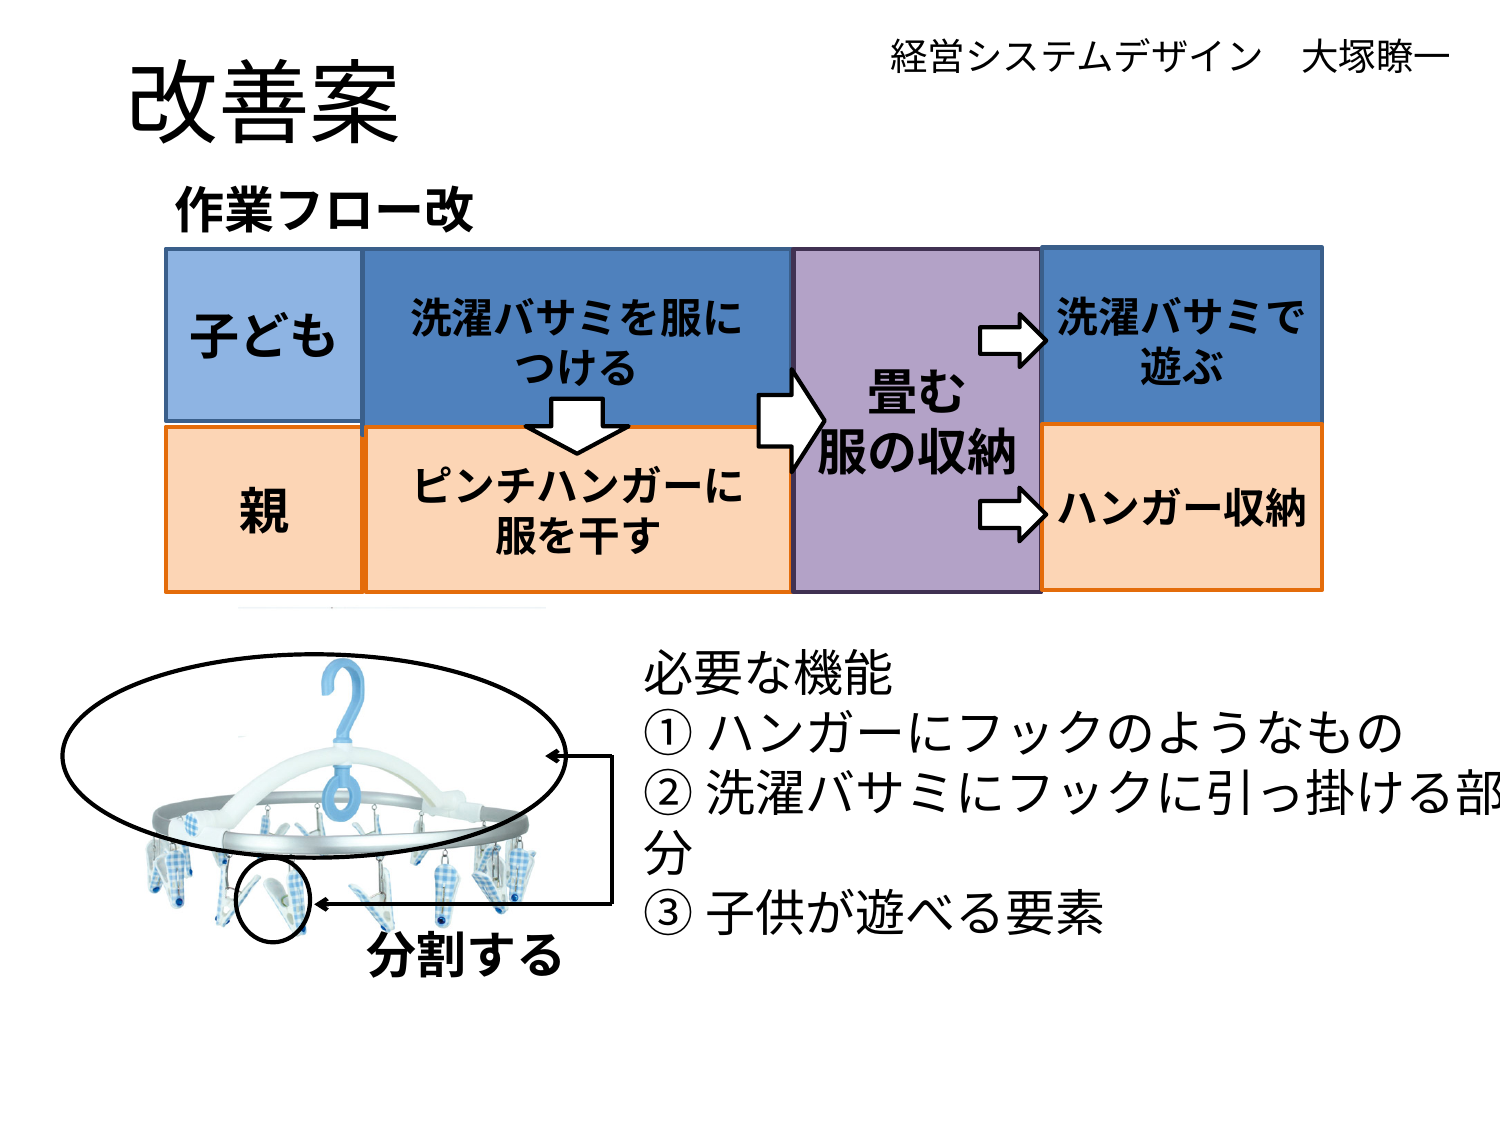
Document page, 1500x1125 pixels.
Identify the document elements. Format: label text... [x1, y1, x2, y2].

text_box 分割する [544, 915, 613, 991]
text_box 作業フロー改 [159, 171, 1329, 247]
text_box [550, 717, 568, 754]
text_box 洗濯バサミで 遊ぶ [1040, 245, 1324, 422]
picture [133, 604, 546, 985]
text_box [60, 685, 128, 827]
text_box [550, 765, 567, 795]
text_box 洗濯バサミを服に つける [360, 247, 791, 437]
text_box 子ども [164, 247, 360, 423]
text_box 経営システムデザイン 大塚瞭一 [875, 25, 1500, 86]
title 改善案 [81, 0, 447, 203]
text_box 必要な機能 ①ハンガーにフックのようなもの ②洗濯バサミにフックに引っ掛ける部分 ③子供が遊べる要素 [628, 634, 1500, 1010]
text_box [523, 396, 631, 456]
text_box 親 [164, 425, 364, 594]
text_box [756, 367, 827, 475]
text_box ハンガー収納 [1040, 422, 1324, 592]
text_box 畳む 服の収納 [791, 247, 1043, 594]
text_box [978, 312, 1049, 370]
text_box ピンチハンガーに 服を干す [364, 425, 791, 594]
text_box [978, 485, 1049, 544]
